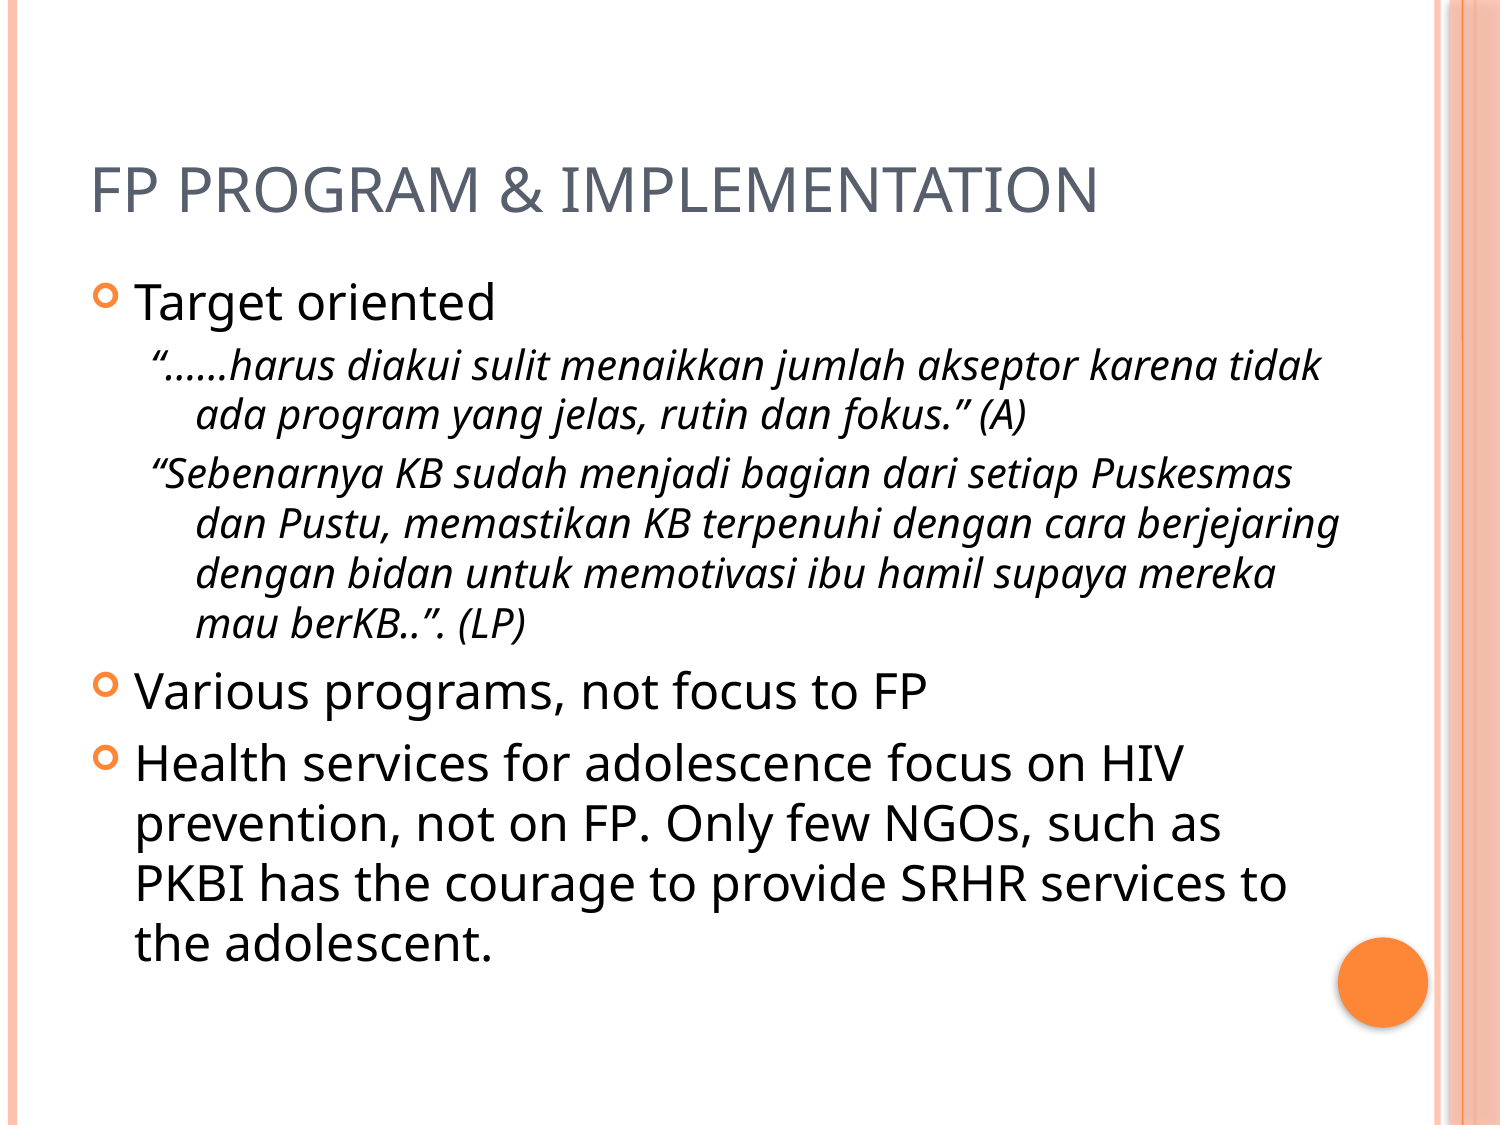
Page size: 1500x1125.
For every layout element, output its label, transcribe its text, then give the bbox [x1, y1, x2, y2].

title FP PROGRAM & IMPLEMENTATION [75, 45, 1300, 233]
list Target oriented “……harus diakui sulit menaikkan jumlah akseptor karena tidak ada program yang jelas, rutin dan fokus.” (A) “Sebenarnya KB sudah menjadi bagian dari setiap Puskesmas dan Pustu, memastikan KB terpenuhi dengan cara berjejaring dengan bidan untuk memotivasi ibu hamil supaya mereka mau berKB..”. (LP) Various programs, not focus to FP Health services for adolescence focus on HIV prevention, not on FP. Only few NGOs, such as PKBI has the courage to provide SRHR services to the adolescent. [75, 262, 1360, 1062]
